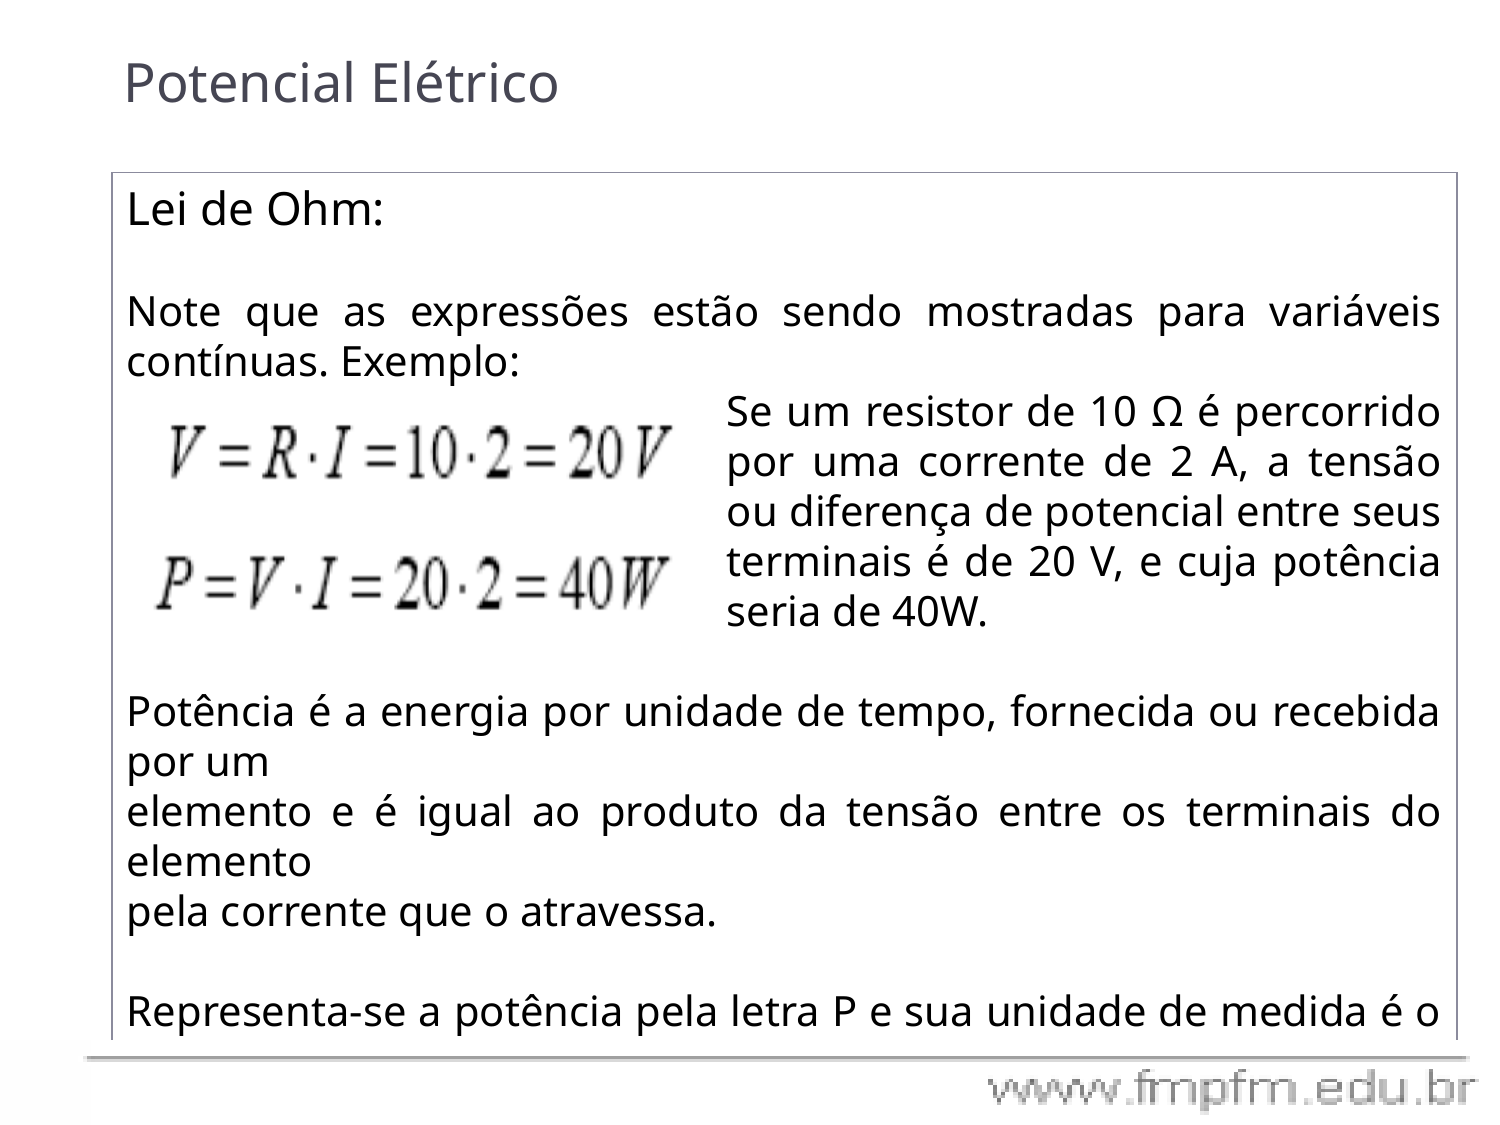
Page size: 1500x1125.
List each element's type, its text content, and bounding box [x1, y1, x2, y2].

picture [147, 408, 679, 622]
title Potencial Elétrico [108, 0, 1459, 121]
text_box Lei de Ohm: Note que as expressões estão sendo mostradas para variáveis contínuas. Exemplo: Se um resistor de 10 Ω é percorrido por uma corrente de 2 A, a tensão ou diferença de potencial entre seus terminais é de 20 V, e cuja potência seria de 40W. Potência é a energia por unidade de tempo, fornecida ou recebida por um elemento e é igual ao produto da tensão entre os terminais do elemento pela corrente que o atravessa. Representa-se a potência pela letra P e sua unidade de medida é o Watt (W). [112, 172, 1457, 1040]
picture [0, 1040, 1500, 1125]
